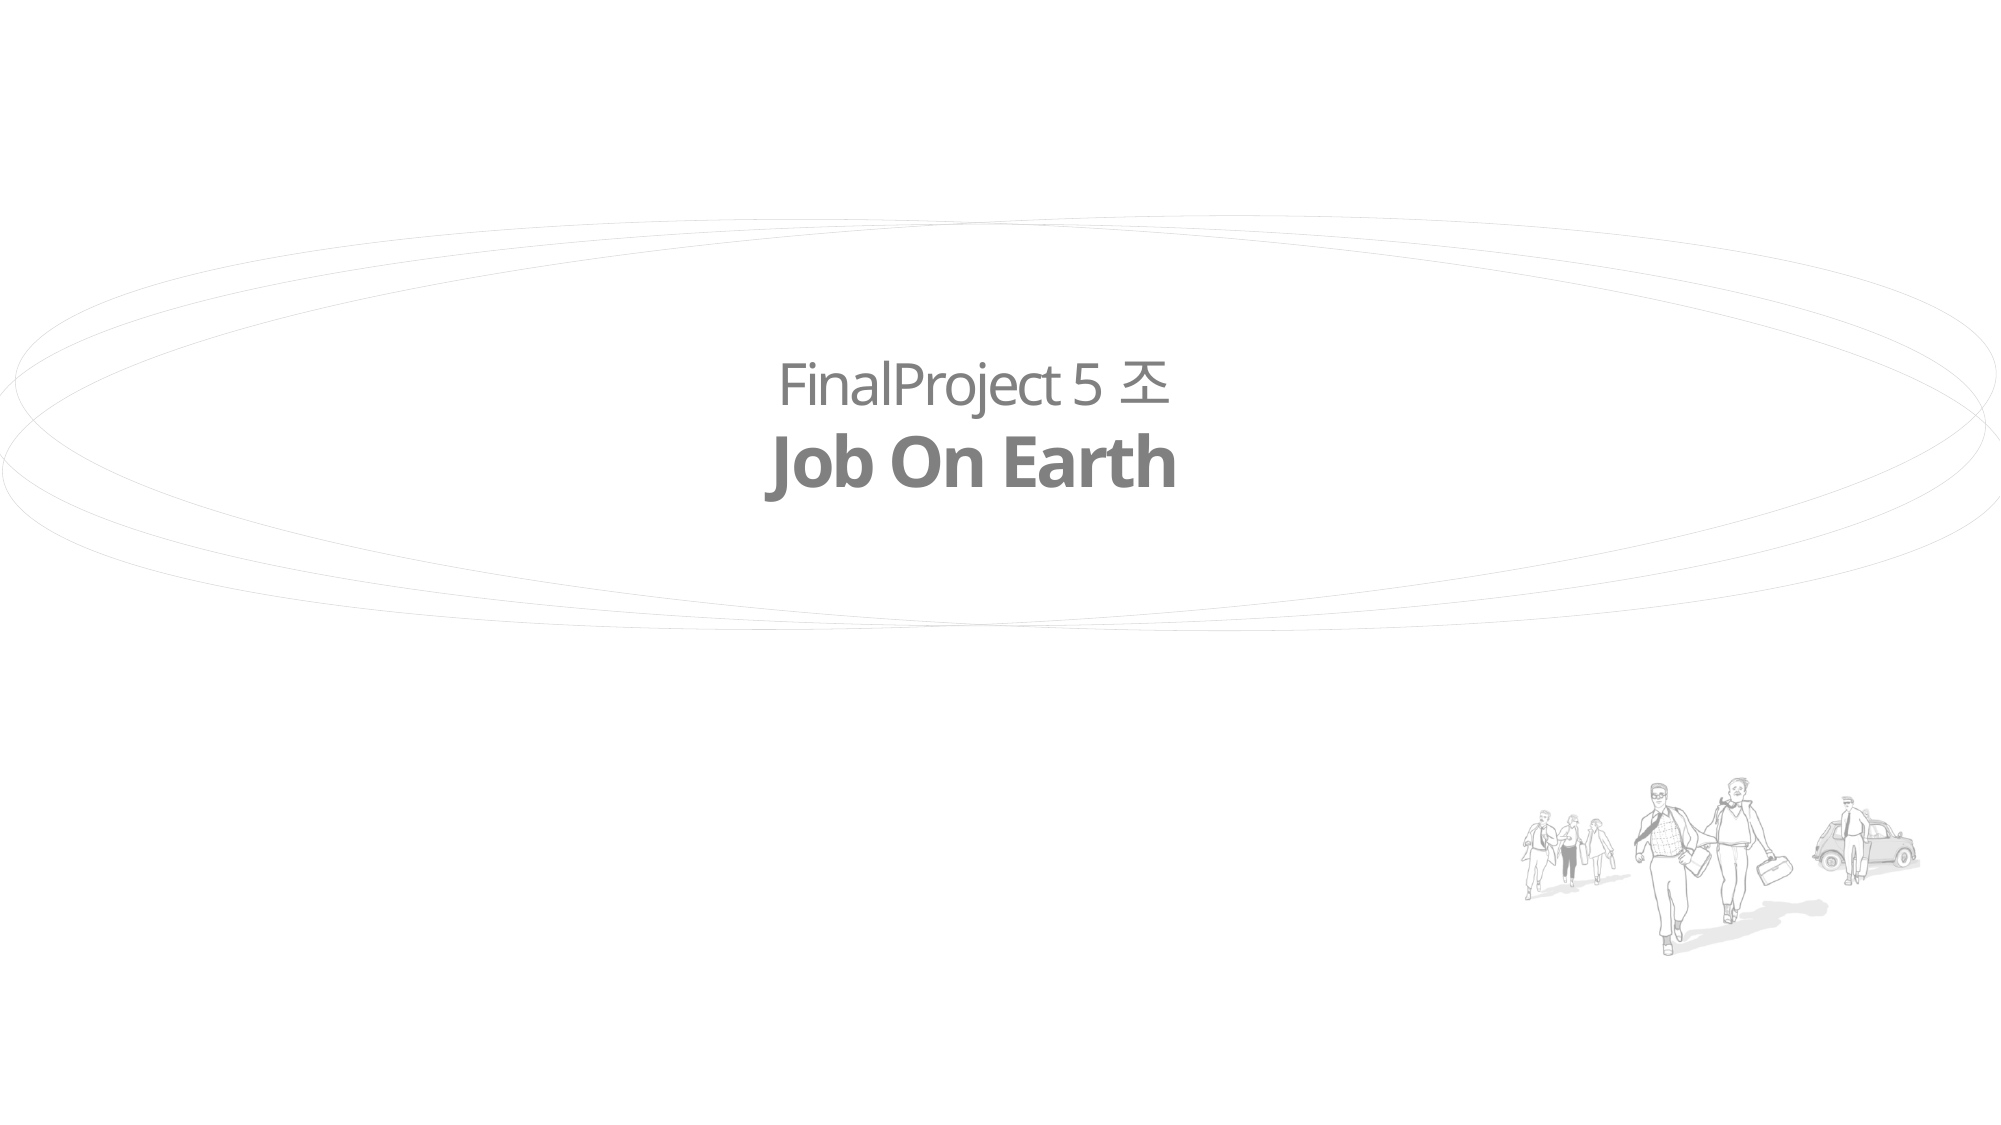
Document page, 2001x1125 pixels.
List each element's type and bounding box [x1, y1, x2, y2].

text_box [14, 218, 2000, 632]
text_box [0, 379, 989, 627]
text_box [1, 460, 947, 631]
text_box [1035, 223, 1987, 422]
picture [1514, 766, 1926, 958]
text_box [989, 214, 1998, 408]
